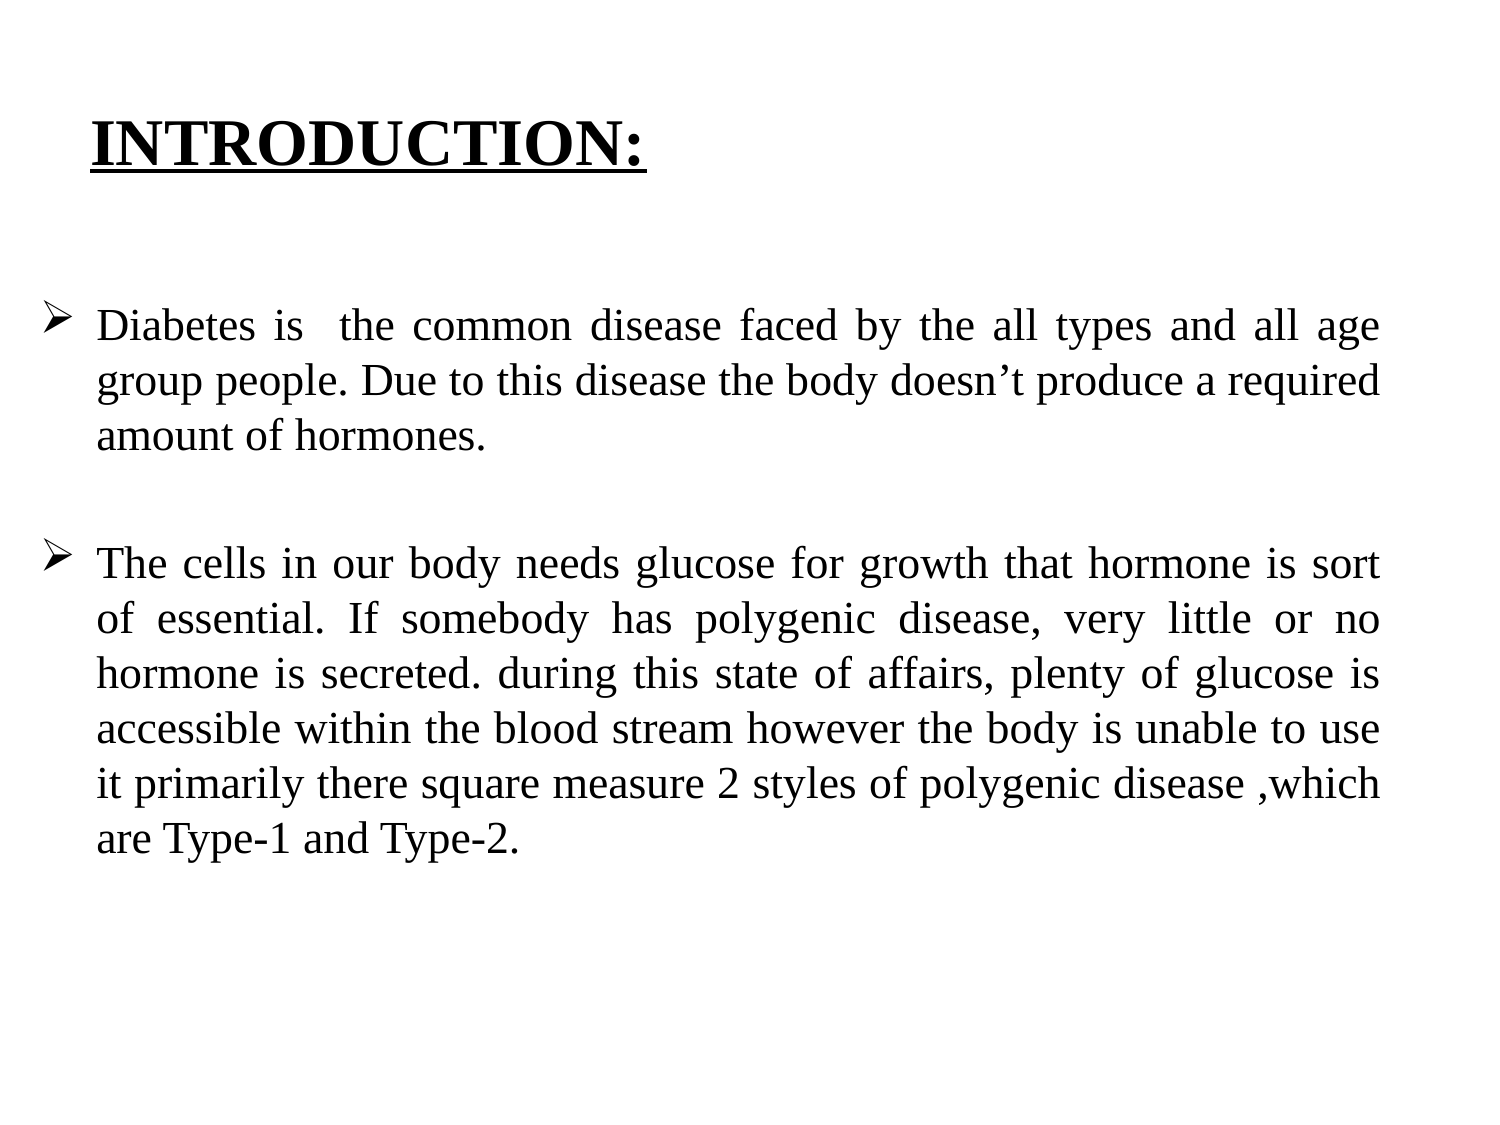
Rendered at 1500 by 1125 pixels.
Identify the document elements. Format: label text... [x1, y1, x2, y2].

list Diabetes is the common disease faced by the all types and all age group people. Due to this disease the body doesn’t produce a required amount of hormones. The cells in our body needs glucose for growth that hormone is sort of essential. If somebody has polygenic disease, very little or no hormone is secreted. during this state of affairs, plenty of glucose is accessible within the blood stream however the body is unable to use it primarily there square measure 2 styles of polygenic disease ,which are Type-1 and Type-2. [24, 287, 1397, 1063]
title INTRODUCTION: [75, 45, 1425, 233]
